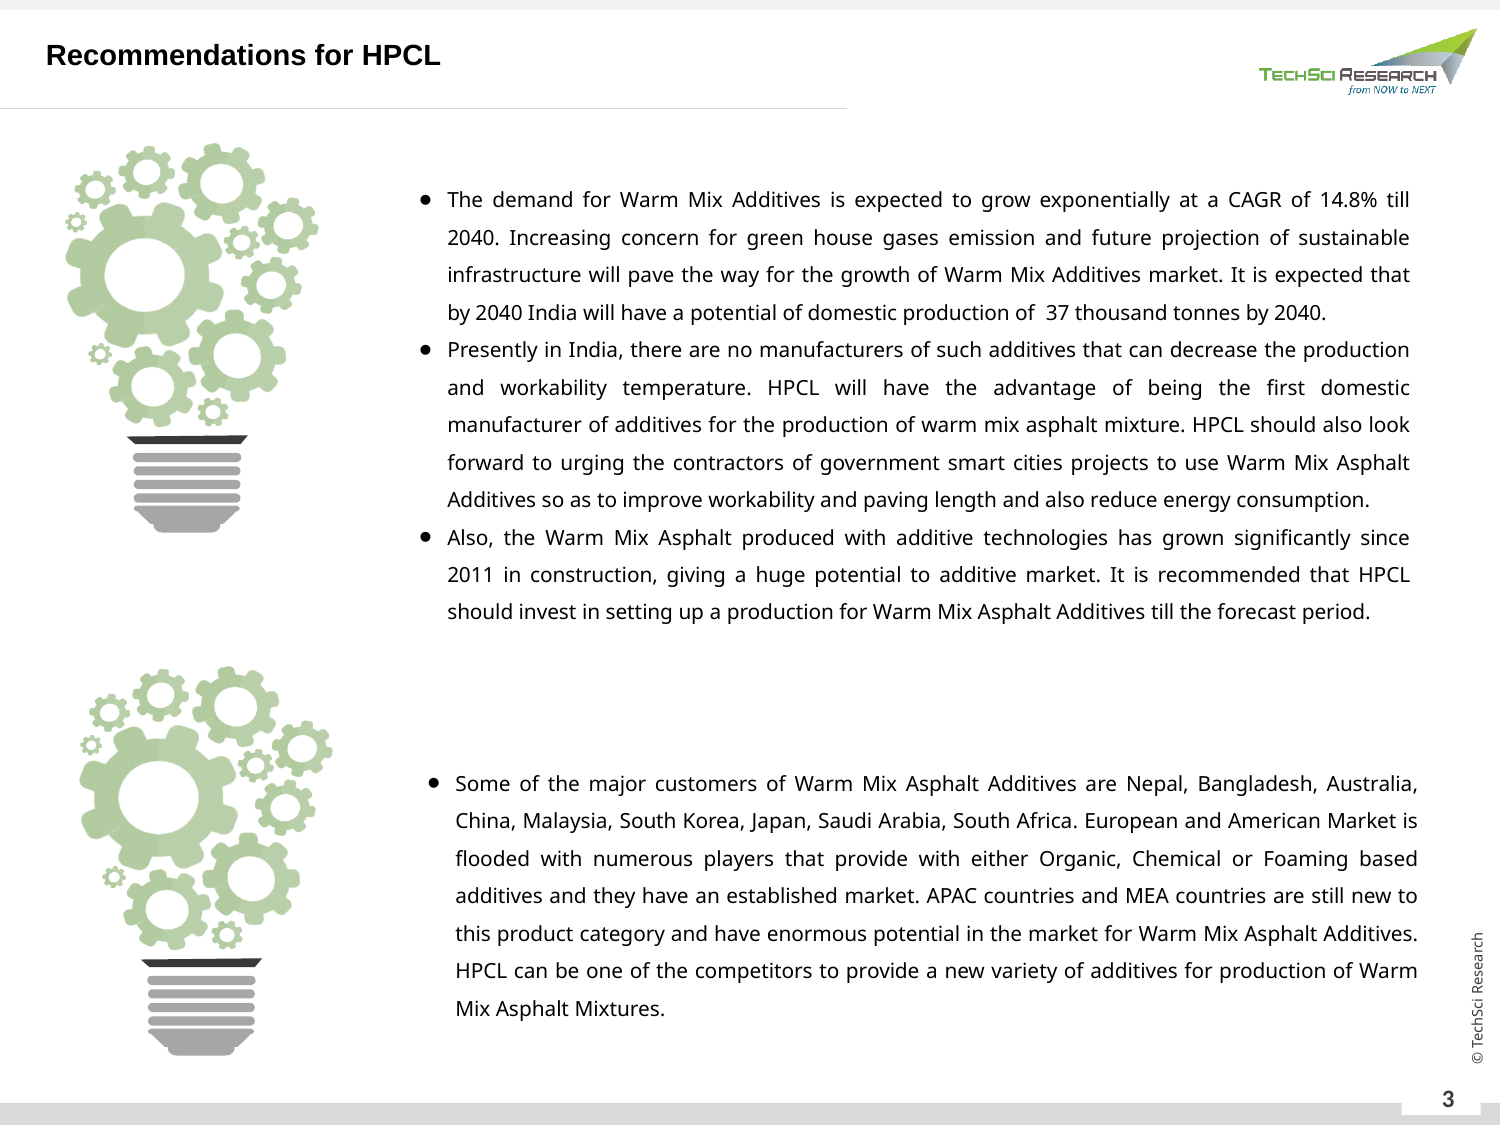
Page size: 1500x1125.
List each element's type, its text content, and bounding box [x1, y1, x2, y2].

picture [1257, 27, 1477, 96]
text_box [0, 112, 342, 533]
text_box Some of the major customers of Warm Mix Asphalt Additives are Nepal, Bangladesh, Australia, China, Malaysia, South Korea, Japan, Saudi Arabia, South Africa. European and American Market is flooded with numerous players that provide with either Organic, Chemical or Foaming based additives and they have an established market. APAC countries and MEA countries are still new to this product category and have enormous potential in the market for Warm Mix Asphalt Additives. HPCL can be one of the competitors to provide a new variety of additives for production of Warm Mix Asphalt Mixtures. [412, 750, 1433, 1065]
text_box The demand for Warm Mix Additives is expected to grow exponentially at a CAGR of 14.8% till 2040. Increasing concern for green house gases emission and future projection of sustainable infrastructure will pave the way for the growth of Warm Mix Additives market. It is expected that by 2040 India will have a potential of domestic production of 37 thousand tonnes by 2040. Presently in India, there are no manufacturers of such additives that can decrease the production and workability temperature. HPCL will have the advantage of being the first domestic manufacturer of additives for the production of warm mix asphalt mixture. HPCL should also look forward to urging the contractors of government smart cities projects to use Warm Mix Asphalt Additives so as to improve workability and paving length and also reduce energy consumption. Also, the Warm Mix Asphalt produced with additive technologies has grown significantly since 2011 in construction, giving a huge potential to additive market. It is recommended that HPCL should invest in setting up a production for Warm Mix Asphalt Additives till the forecast period. [404, 167, 1425, 657]
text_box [14, 635, 356, 1056]
text_box Recommendations for HPCL [30, 23, 1300, 83]
